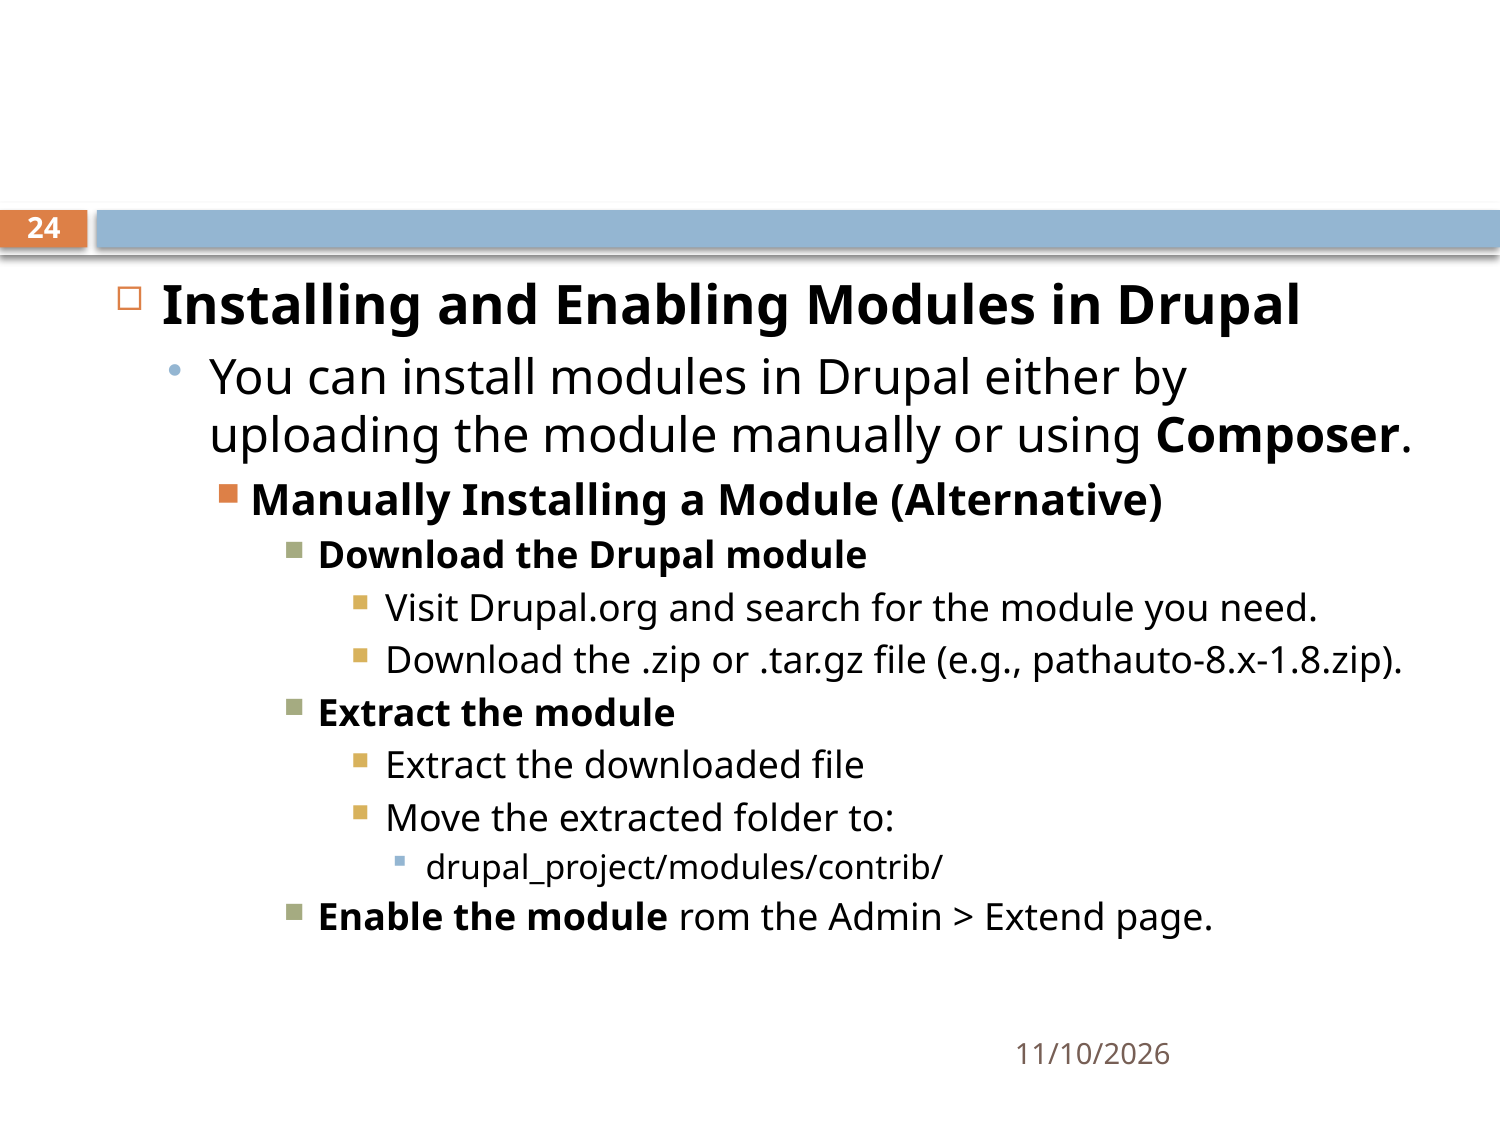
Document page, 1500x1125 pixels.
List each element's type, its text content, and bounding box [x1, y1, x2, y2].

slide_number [999, 1025, 1438, 1085]
list Installing and Enabling Modules in Drupal You can install modules in Drupal either by uploading the module manually or using Composer. Manually Installing a Module (Alternative) Download the Drupal module Visit Drupal.org and search for the module you need. Download the .zip or .tar.gz file (e.g., pathauto-8.x-1.8.zip). Extract the module Extract the downloaded file Move the extracted folder to: drupal_project/modules/contrib/ Enable the module rom the Admin > Extend page. [100, 262, 1438, 1000]
slide_number 24 [0, 208, 88, 249]
